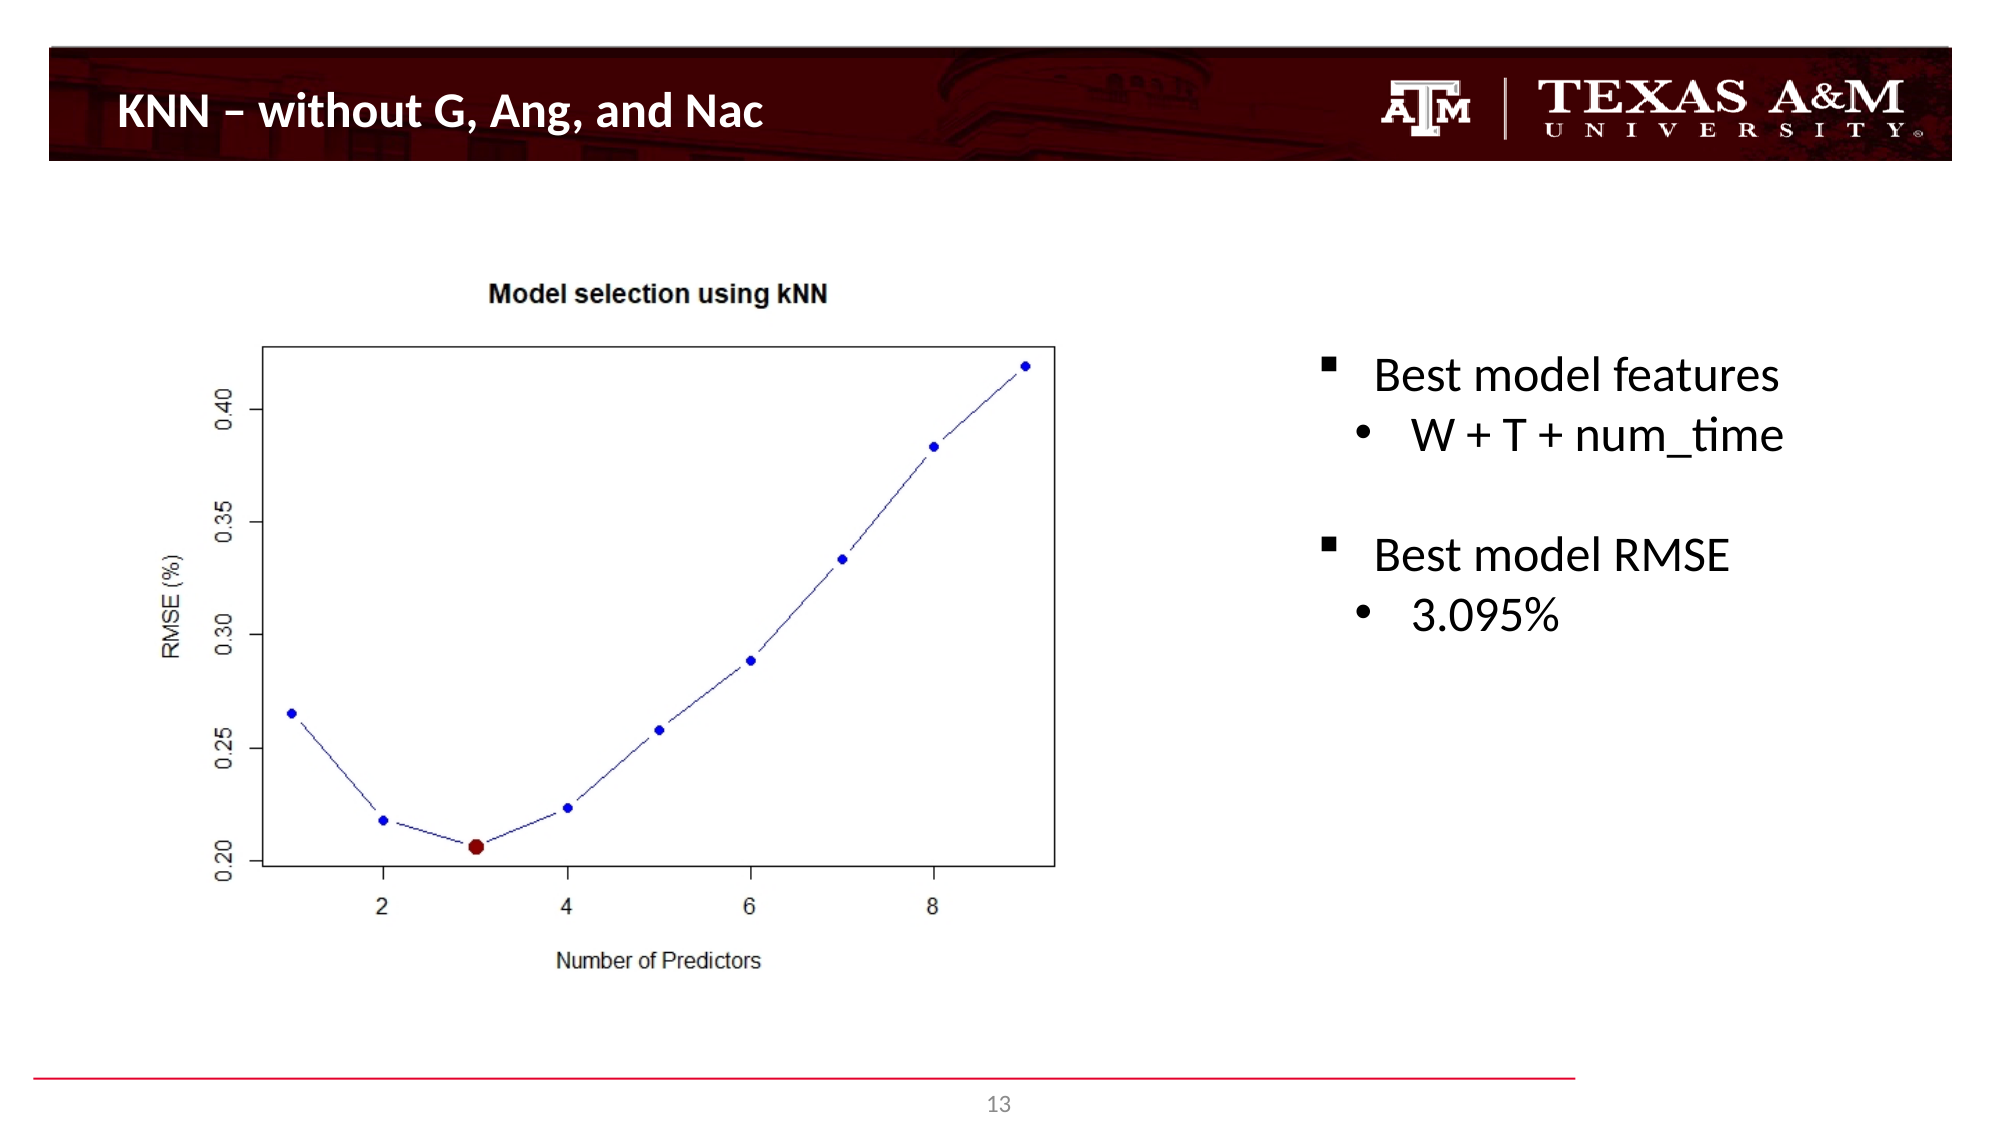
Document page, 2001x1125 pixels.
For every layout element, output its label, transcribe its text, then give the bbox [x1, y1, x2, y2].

text_box Best model features W + T + num_time Best model RMSE 3.095% [1302, 213, 1931, 709]
picture [154, 238, 1112, 1002]
picture [49, 45, 1952, 161]
text_box KNN – without G, Ang, and Nac [102, 70, 1171, 146]
slide_number 13 [676, 1072, 1027, 1125]
